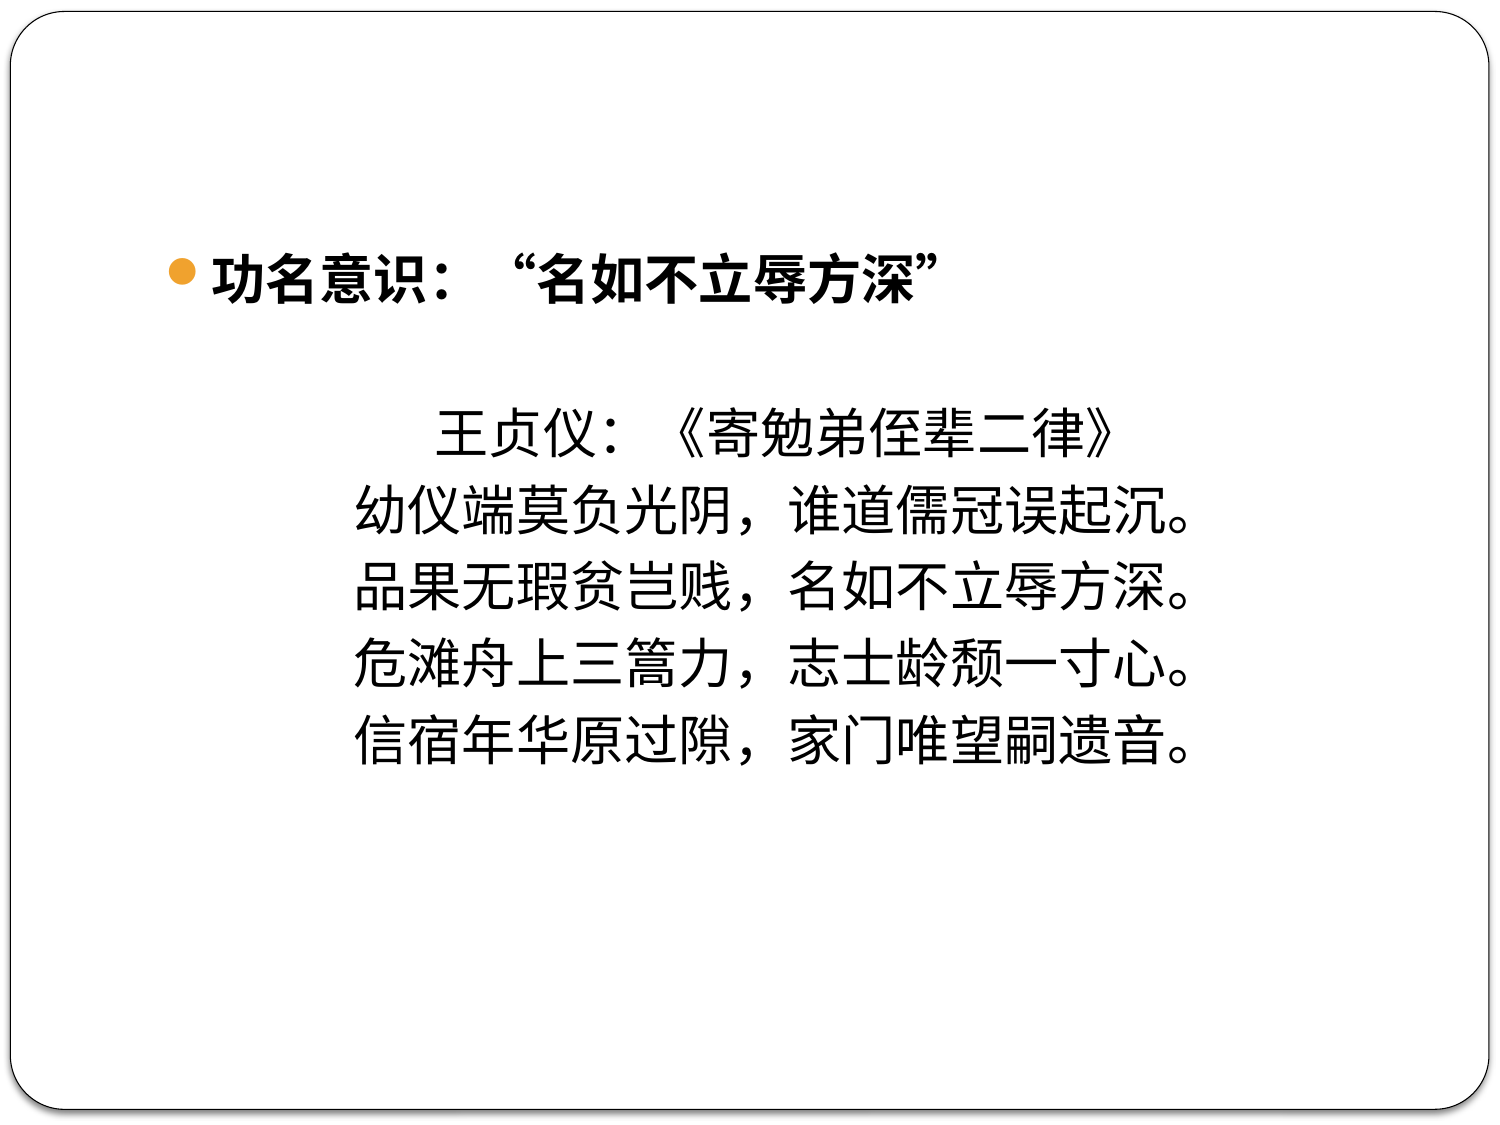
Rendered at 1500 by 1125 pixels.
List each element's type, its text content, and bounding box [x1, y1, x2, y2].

list 功名意识：“名如不立辱方深” 王贞仪：《寄勉弟侄辈二律》 幼仪端莫负光阴，谁道儒冠误起沉。 品果无瑕贫岂贱，名如不立辱方深。 危滩舟上三篙力，志士龄颓一寸心。 信宿年华原过隙，家门唯望嗣遗音。 [149, 237, 1426, 988]
